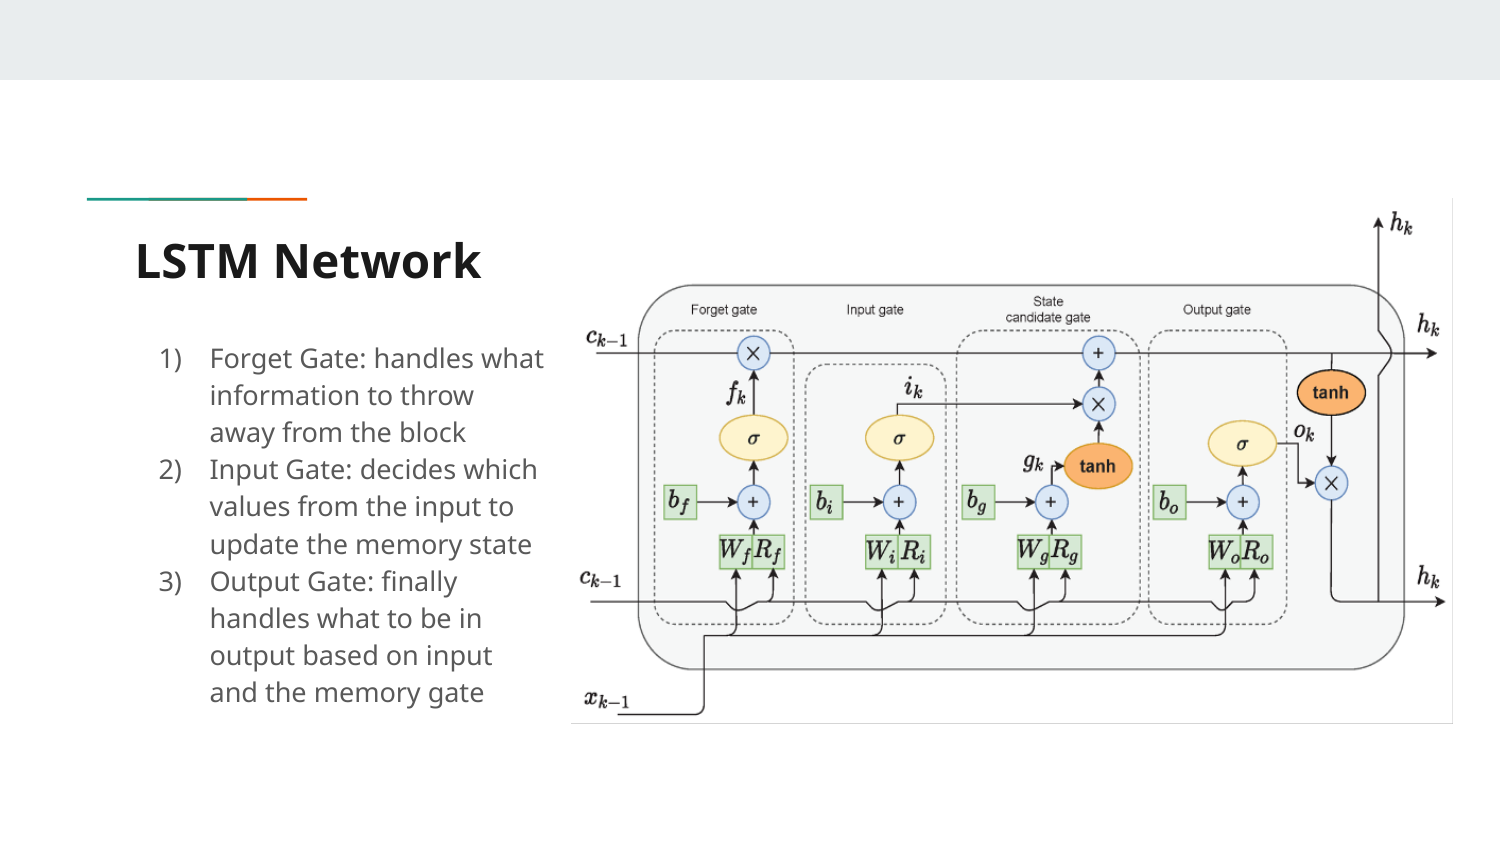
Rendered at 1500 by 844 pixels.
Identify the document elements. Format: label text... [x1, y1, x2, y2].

list Forget Gate: handles what information to throw away from the block Input Gate: decides which values from the input to update the memory state Output Gate: finally handles what to be in output based on input and the memory gate [119, 321, 562, 725]
title LSTM Network [119, 216, 566, 305]
picture [571, 198, 1454, 725]
